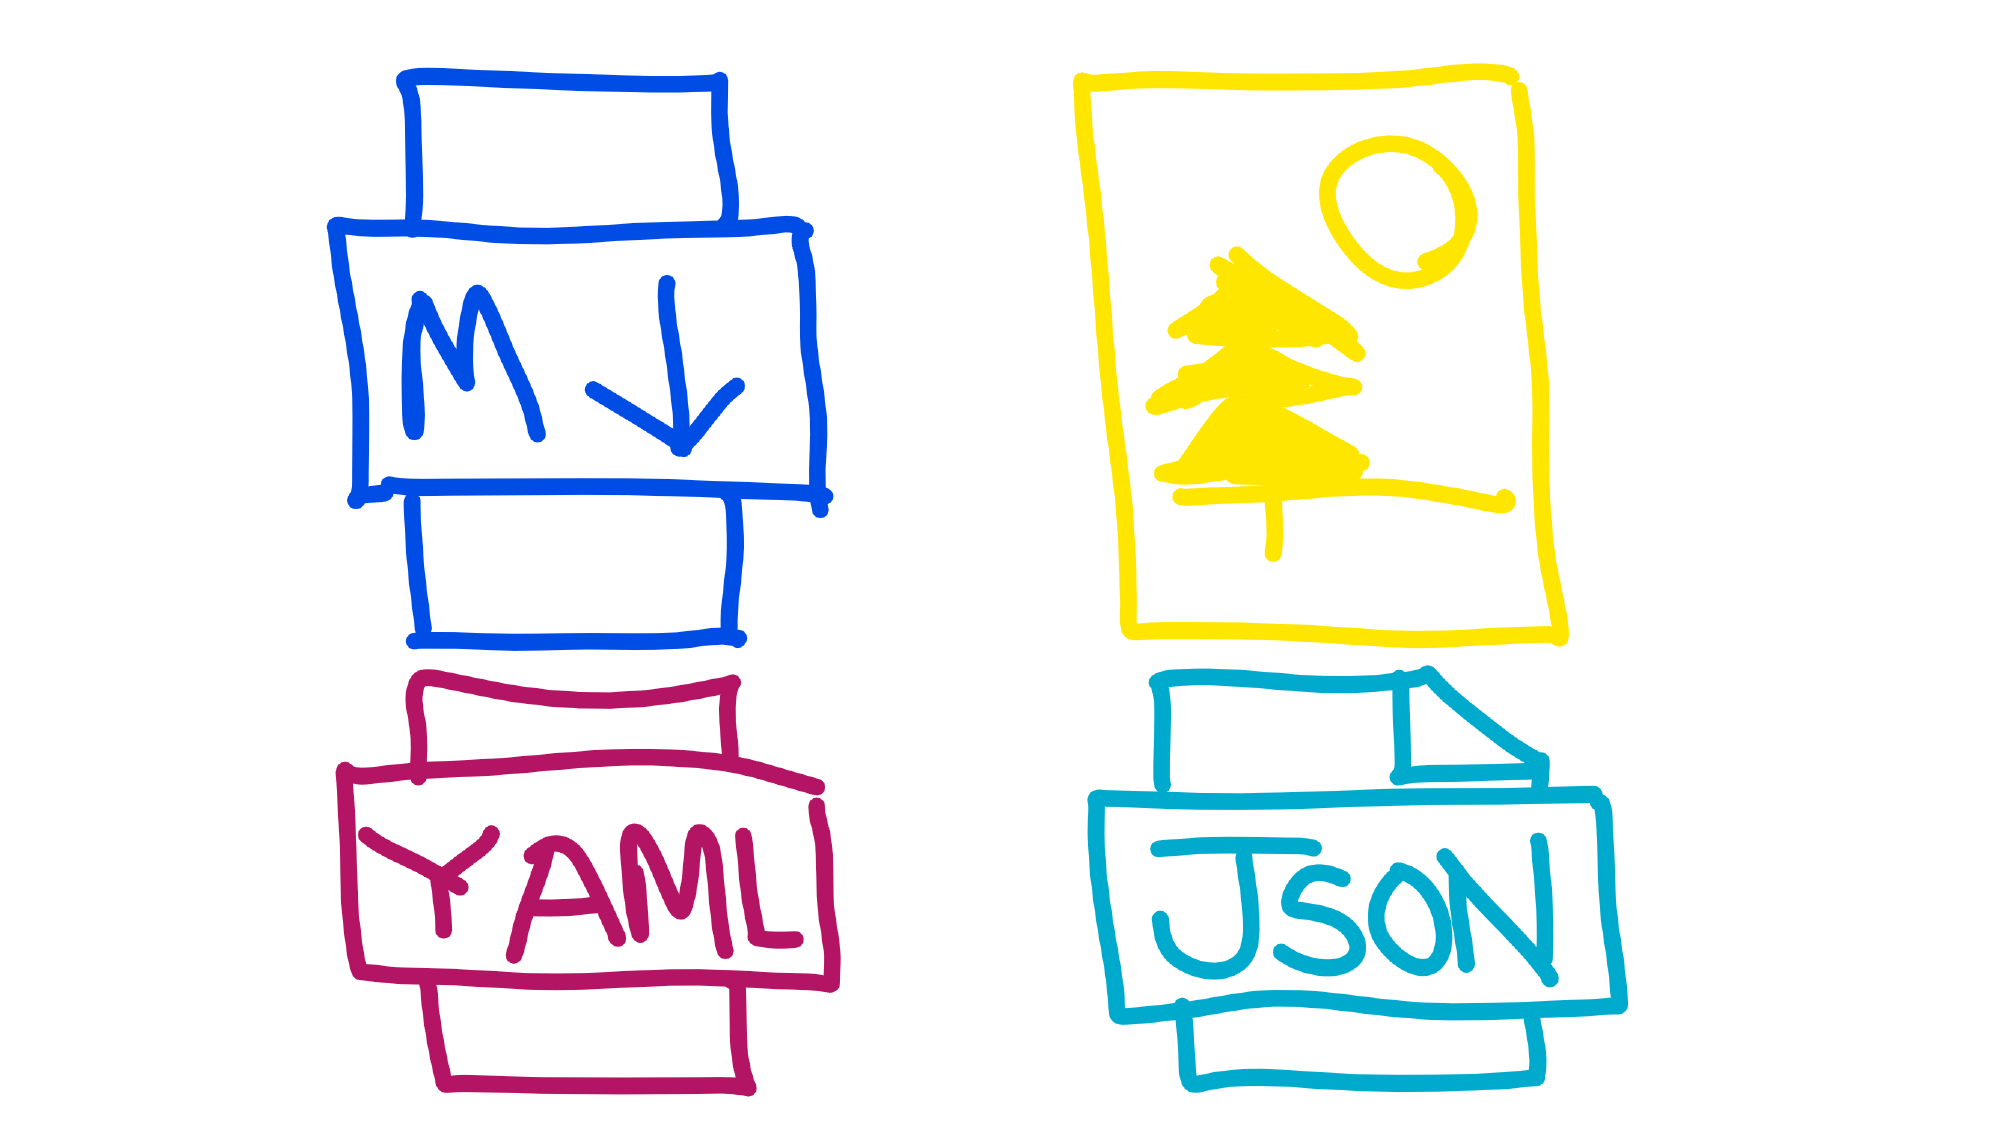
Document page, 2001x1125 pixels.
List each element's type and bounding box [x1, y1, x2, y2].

picture [156, 0, 1844, 1125]
